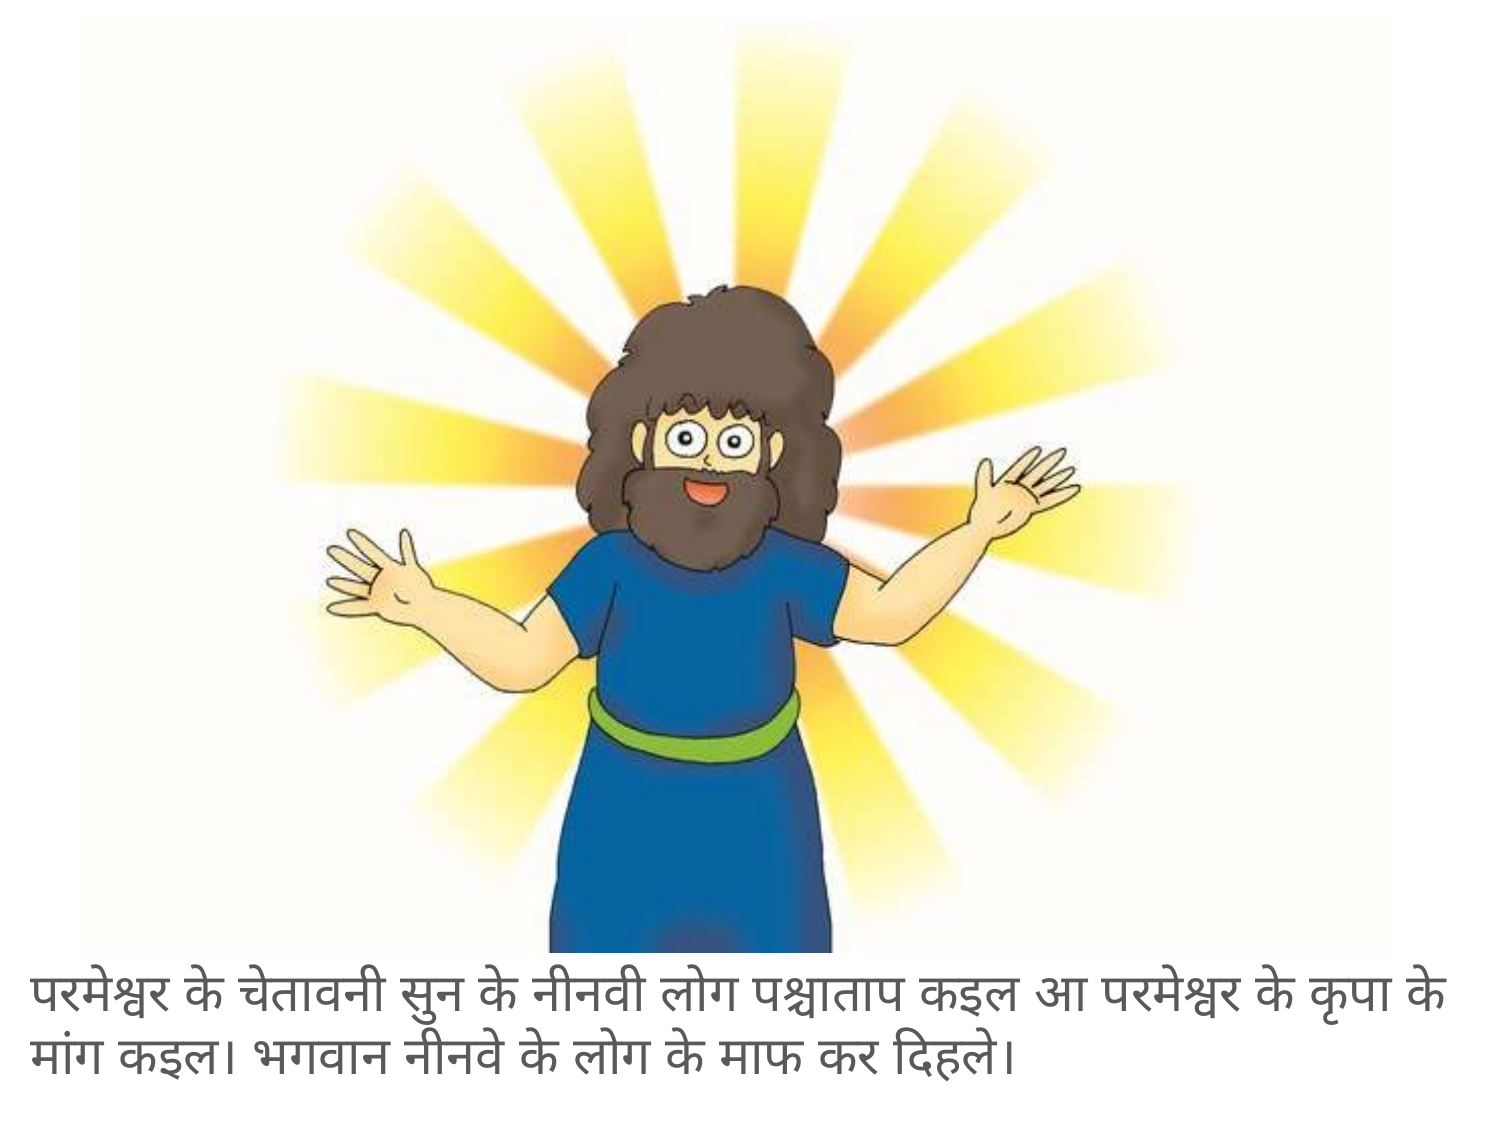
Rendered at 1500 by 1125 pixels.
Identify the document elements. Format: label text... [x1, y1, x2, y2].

picture [76, 18, 1394, 953]
text_box परमेश्वर के चेतावनी सुन के नीनवी लोग पश्चाताप कइल आ परमेश्वर के कृपा के मांग कइल। भगवान नीनवे के लोग के माफ कर दिहले। [15, 952, 1500, 1092]
